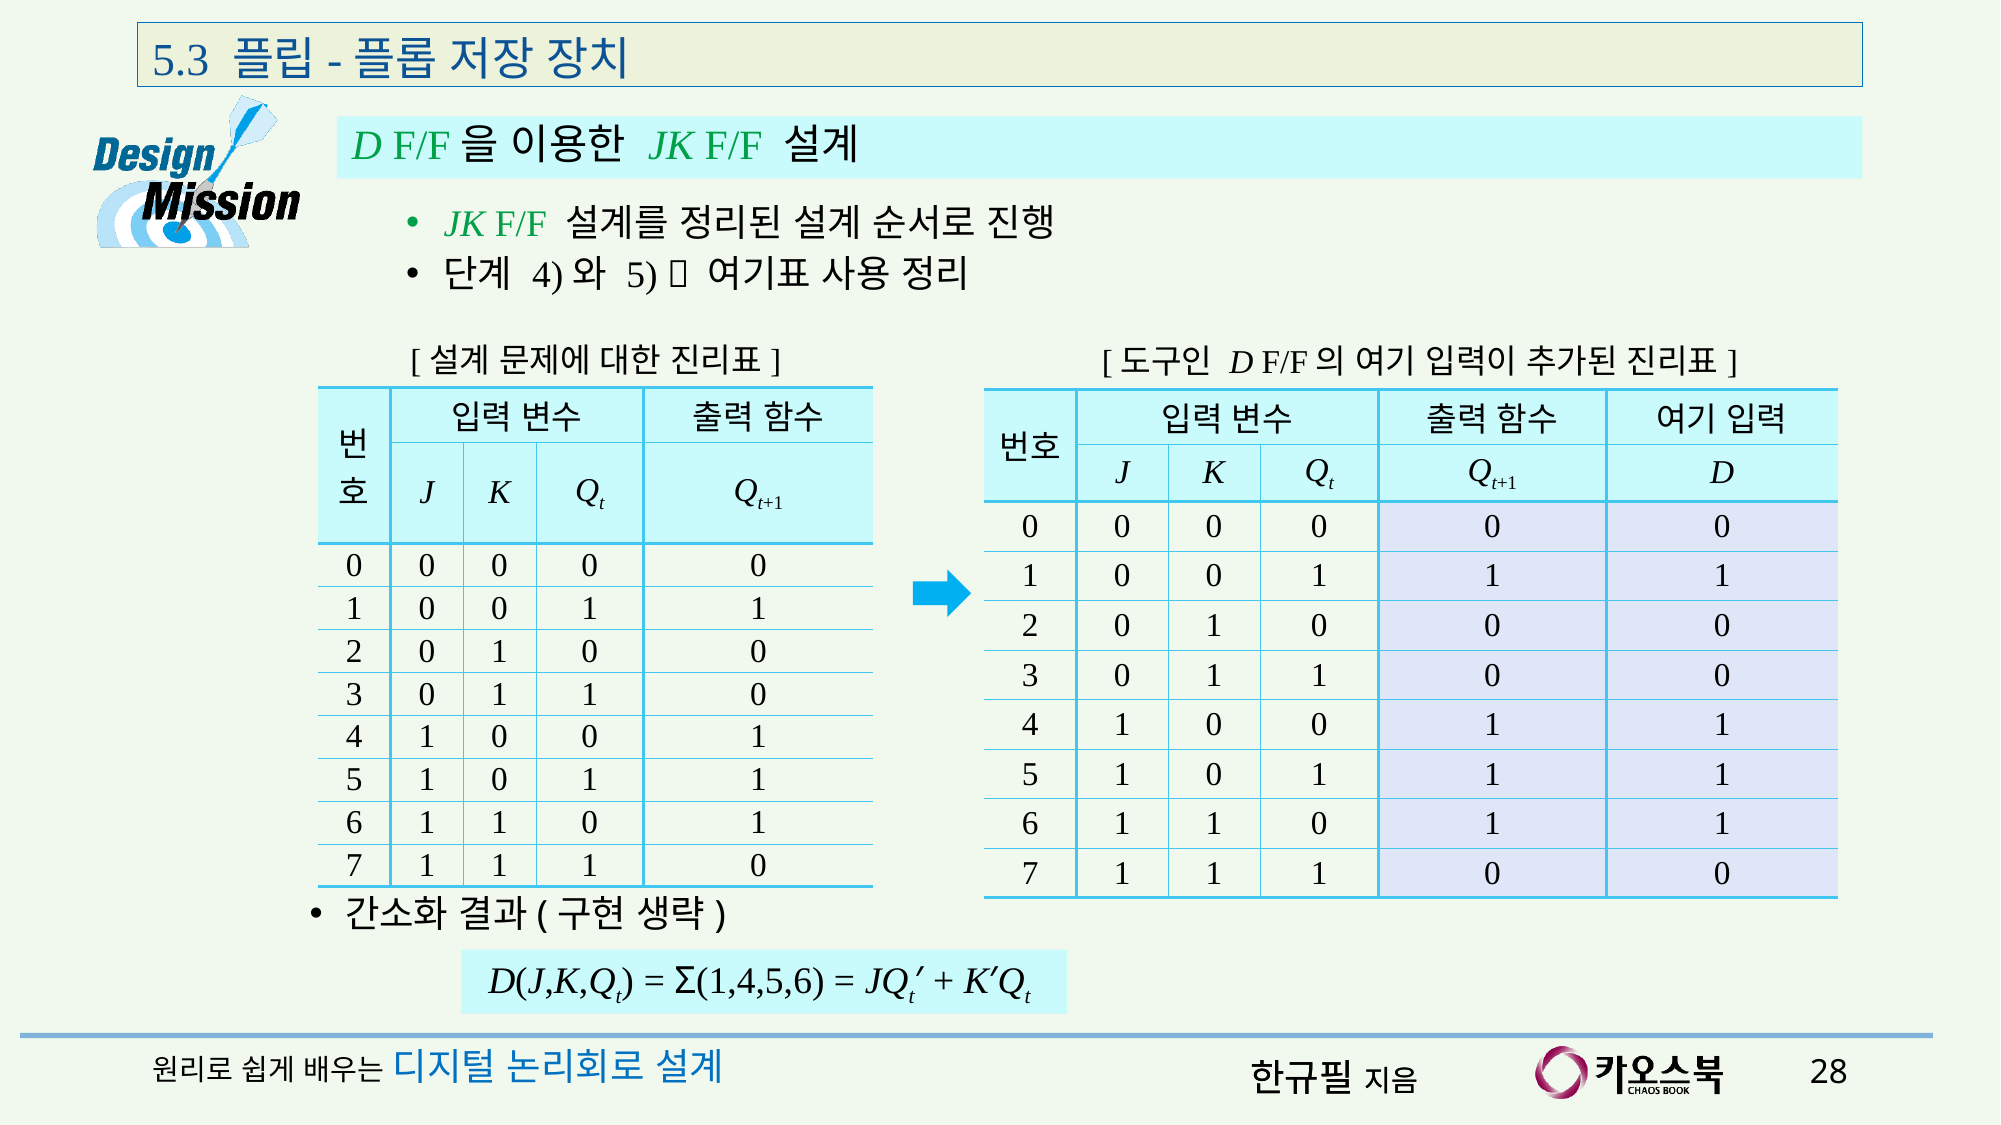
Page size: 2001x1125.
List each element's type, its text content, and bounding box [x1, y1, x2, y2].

table_cell 6 [318, 802, 389, 844]
table_cell 0 [1380, 651, 1605, 699]
table_cell 1 [1261, 849, 1377, 896]
table_cell 3 [984, 651, 1075, 699]
table_cell 1 [537, 673, 642, 715]
table_cell 6 [984, 799, 1075, 848]
text_box [설계 문제에 대한 진리표] [395, 325, 796, 386]
slide_number 28 [1769, 1042, 1863, 1103]
table_cell 1 [1169, 799, 1260, 848]
table_cell Qt+1 [645, 443, 873, 542]
table_cell 0 [645, 630, 873, 672]
table_header 번호 [318, 389, 389, 542]
table_cell 0 [1169, 503, 1260, 551]
table_cell 0 [392, 587, 463, 629]
table_cell 5 [318, 759, 389, 801]
table_cell 1 [537, 587, 642, 629]
table_cell 0 [1380, 503, 1605, 551]
table_cell 0 [464, 545, 536, 586]
table_cell 1 [464, 802, 536, 844]
table_cell 0 [1078, 651, 1168, 699]
table_cell 1 [537, 845, 642, 883]
table_cell 3 [318, 673, 389, 715]
table_cell 0 [645, 673, 873, 715]
table_cell 1 [1608, 700, 1838, 749]
table_cell 0 [537, 802, 642, 844]
table_cell 0 [464, 716, 536, 758]
table_cell 0 [1169, 700, 1260, 749]
table_cell 0 [392, 673, 463, 715]
table_cell Qt [1261, 445, 1377, 500]
table_cell 1 [392, 802, 463, 844]
table_cell 1 [1608, 750, 1838, 798]
table_cell 1 [1380, 799, 1605, 848]
text_box [911, 567, 973, 620]
table_cell 0 [1078, 552, 1168, 600]
table_cell 1 [1608, 552, 1838, 600]
table_cell 7 [318, 845, 389, 883]
table_cell 1 [392, 845, 463, 883]
table_cell 1 [392, 716, 463, 758]
table_cell 0 [1380, 601, 1605, 650]
text_box [도구인 D F/F의 여기 입력이 추가된 진리표] [1086, 325, 1753, 388]
table_cell 0 [984, 503, 1075, 551]
table_cell 1 [1261, 750, 1377, 798]
table_cell 1 [1608, 799, 1838, 848]
table_cell 0 [1169, 750, 1260, 798]
table_cell 1 [318, 587, 389, 629]
table_cell 0 [645, 545, 873, 586]
text_box 간소화 결과(구현 생략) [255, 883, 1256, 943]
table_cell 0 [1608, 601, 1838, 650]
table_cell 2 [984, 601, 1075, 650]
table_cell 7 [984, 849, 1075, 883]
table_cell K [1169, 445, 1260, 500]
table_cell 0 [464, 587, 536, 629]
table_header 출력 함수 [1380, 391, 1605, 444]
table_cell 2 [318, 630, 389, 672]
table_cell 1 [1261, 651, 1377, 699]
table_cell 1 [464, 630, 536, 672]
text_box D(J,K,Qt) = Σ(1,4,5,6) = JQt′ + K′Qt [461, 949, 1068, 1014]
table_header 입력 변수 [392, 389, 642, 442]
table_cell 5 [984, 750, 1075, 798]
table_cell 0 [318, 545, 389, 586]
table_cell 1 [645, 759, 873, 801]
footer 원리로 쉽게 배우는 디지털 논리회로 설계 [137, 1035, 832, 1096]
list D F/F을 이용한 JK F/F 설계 [336, 116, 1863, 179]
table_cell 1 [1078, 750, 1168, 798]
table_cell 4 [318, 716, 389, 758]
text_box JK F/F 설계를 정리된 설계 순서로 진행 단계 4)와 5)  여기표 사용 정리 [316, 196, 1863, 325]
table_cell 0 [392, 630, 463, 672]
table_cell 1 [1380, 750, 1605, 798]
table_cell 1 [645, 587, 873, 629]
table_cell 1 [1078, 849, 1168, 883]
table_cell 1 [1380, 552, 1605, 600]
table_cell 1 [1169, 651, 1260, 699]
table_cell 0 [392, 545, 463, 586]
table_cell 1 [1169, 849, 1260, 896]
table_cell 1 [984, 552, 1075, 600]
table_cell 1 [1261, 552, 1377, 600]
table_header 번호 [984, 391, 1075, 500]
table_cell 0 [464, 759, 536, 801]
table_header 여기 입력 [1608, 391, 1838, 444]
table_cell J [1078, 445, 1168, 500]
table_cell 0 [537, 545, 642, 586]
text_box 5.3 플립-플롭 저장 장치 [137, 22, 1863, 87]
table_cell 0 [1261, 503, 1377, 551]
table_cell 1 [464, 845, 536, 883]
table_cell J [392, 443, 463, 542]
table_cell 0 [1608, 651, 1838, 699]
table_cell D [1608, 445, 1838, 500]
table_cell 0 [1261, 601, 1377, 650]
table_cell 1 [392, 759, 463, 801]
table_header 입력 변수 [1078, 391, 1377, 444]
table_cell 0 [537, 630, 642, 672]
table_cell 0 [1078, 601, 1168, 650]
table_cell 1 [1078, 799, 1168, 848]
table_cell 1 [464, 673, 536, 715]
picture [1535, 1046, 1723, 1099]
table_cell 4 [984, 700, 1075, 749]
table_cell 0 [1608, 503, 1838, 551]
table_cell Qt [537, 443, 642, 542]
picture [104, 144, 110, 163]
table_cell 0 [1380, 849, 1605, 896]
table_cell 0 [645, 845, 873, 883]
table_header 출력 함수 [645, 389, 873, 442]
table_cell 1 [537, 759, 642, 801]
table_cell 1 [1380, 700, 1605, 749]
table_cell 1 [645, 716, 873, 758]
picture [93, 95, 300, 248]
table_cell 0 [1078, 503, 1168, 551]
table_cell 0 [1169, 552, 1260, 600]
table_cell 0 [1608, 849, 1838, 896]
table_cell 0 [537, 716, 642, 758]
table_cell K [464, 443, 536, 542]
table_cell 1 [645, 802, 873, 844]
table_cell 1 [1169, 601, 1260, 650]
table_cell 0 [1261, 700, 1377, 749]
table_cell 1 [1078, 700, 1168, 749]
table_cell Qt+1 [1380, 445, 1605, 500]
table_cell 0 [1261, 799, 1377, 848]
